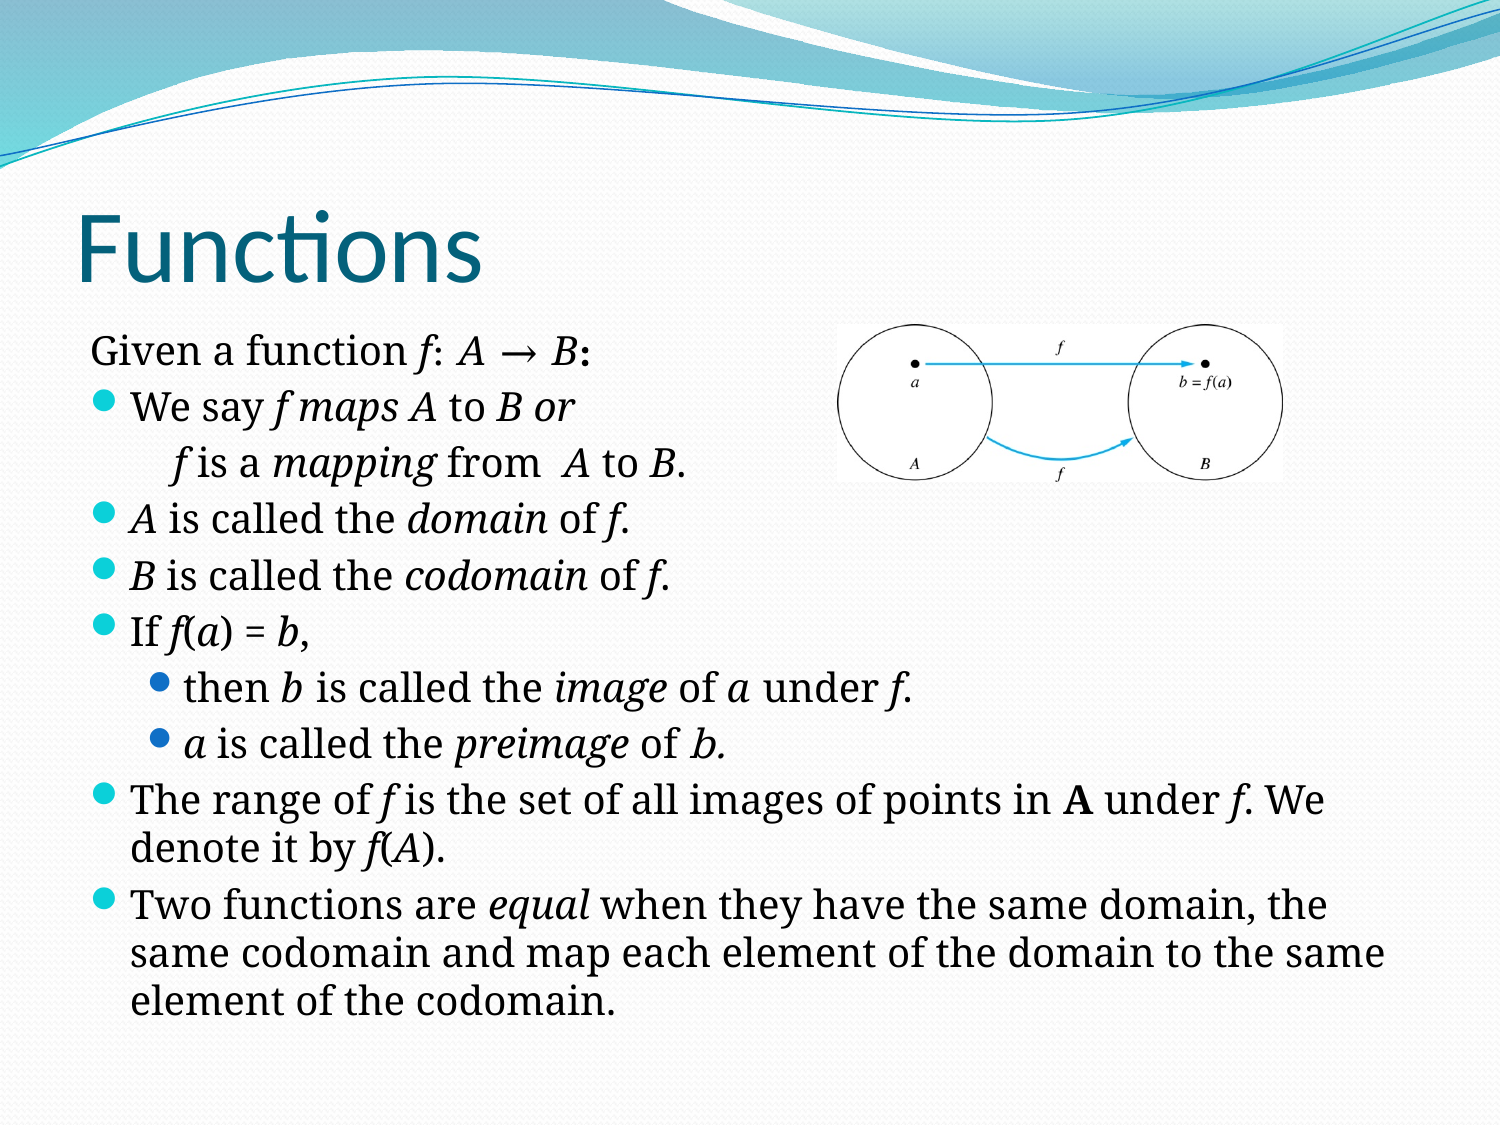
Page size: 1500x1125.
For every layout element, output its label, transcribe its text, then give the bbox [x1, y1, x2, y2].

list Given a function f: A → B: We say f maps A to B or f is a mapping from A to B. A is called the domain of f. B is called the codomain of f. If f(a) = b, then b is called the image of a under f. a is called the preimage of b. The range of f is the set of all images of points in A under f. We denote it by f(A). Two functions are equal when they have the same domain, the same codomain and map each element of the domain to the same element of the codomain. [75, 317, 1425, 1038]
title Functions [75, 115, 1425, 303]
picture [837, 324, 1283, 483]
